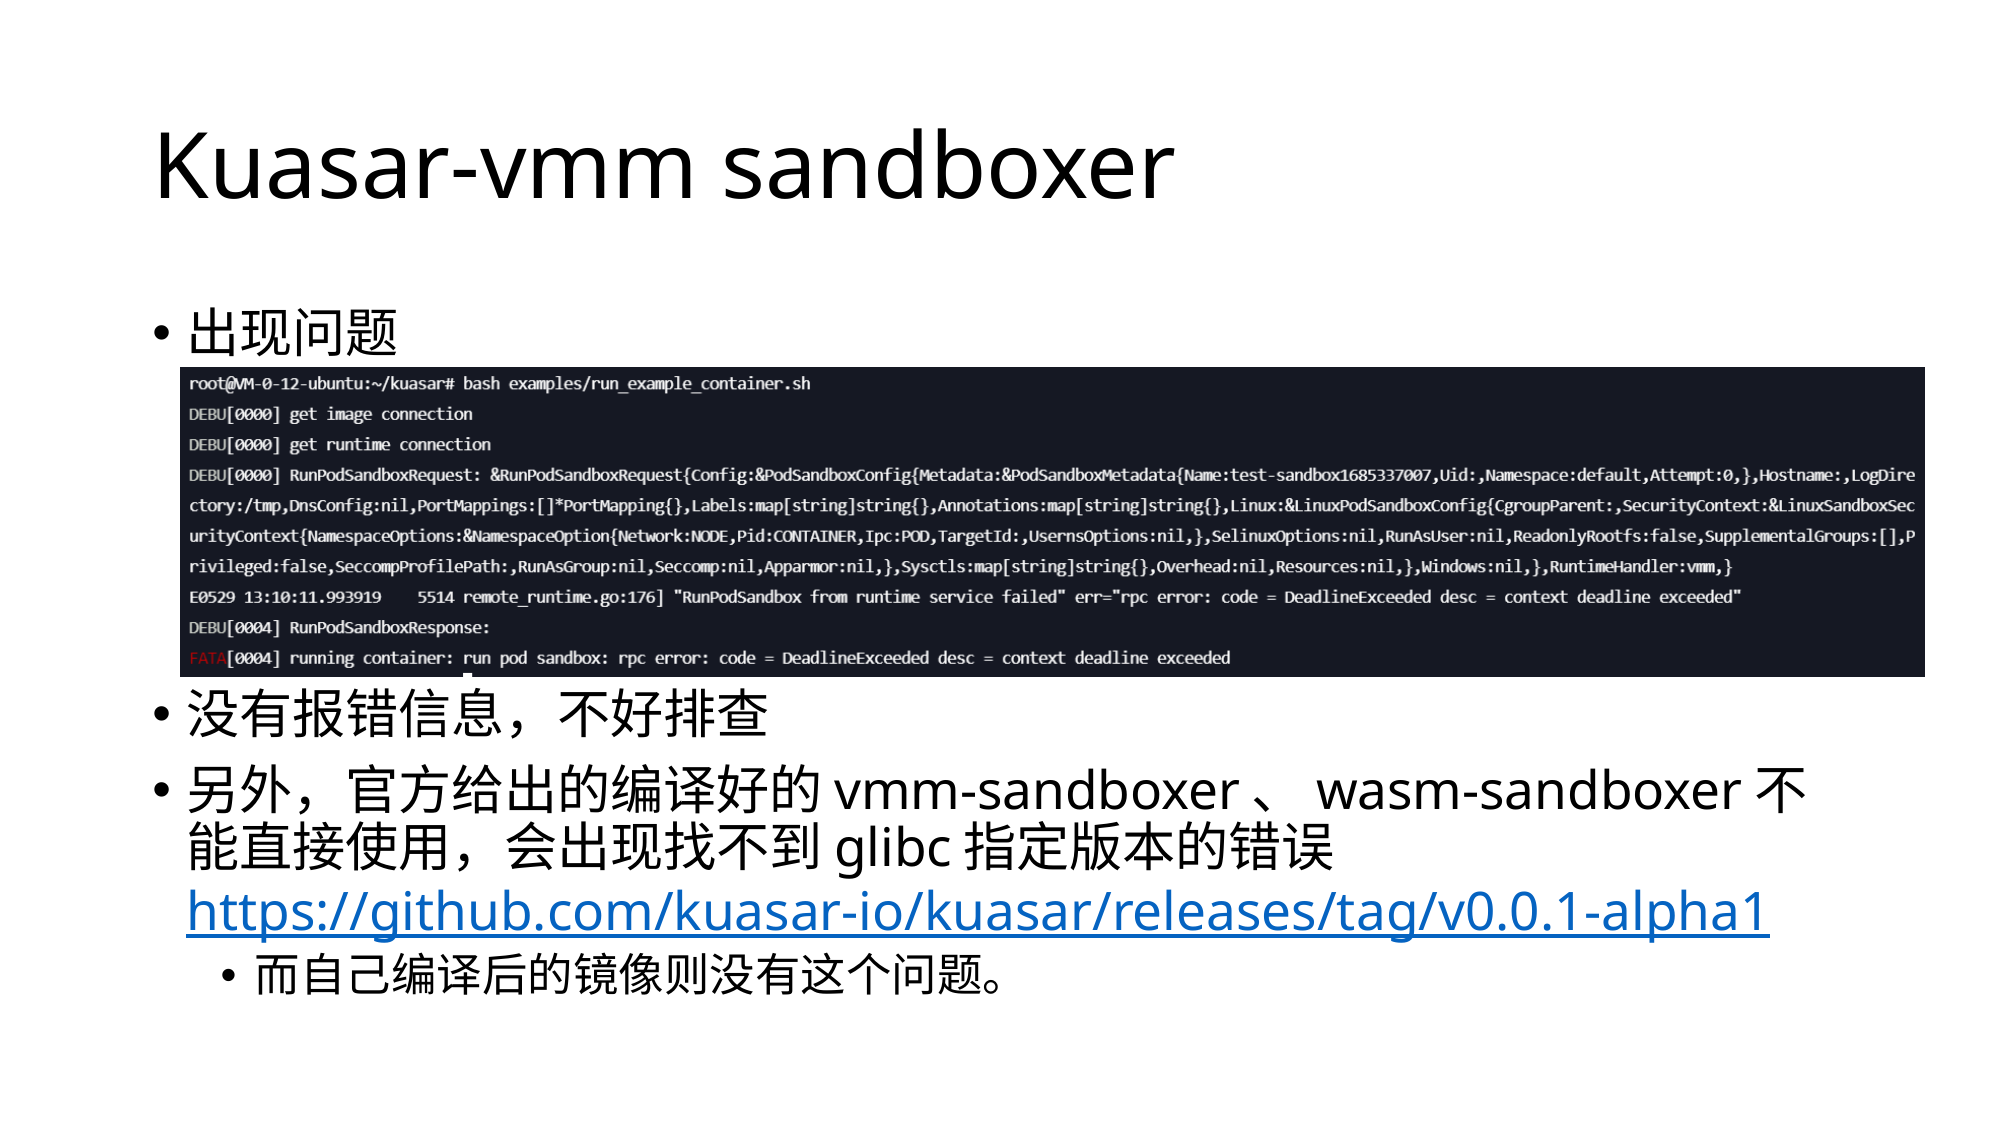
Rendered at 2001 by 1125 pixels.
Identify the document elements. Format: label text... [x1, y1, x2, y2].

picture [180, 367, 1925, 677]
list 出现问题 没有报错信息，不好排查 另外，官方给出的编译好的vmm-sandboxer、wasm-sandboxer不能直接使用，会出现找不到glibc指定版本的错误 https://github.com/kuasar-io/kuasar/releases/tag/v0.0.1-alpha1 而自己编译后的镜像则没有这个问题。 [137, 299, 1863, 1014]
title Kuasar-vmm sandboxer [137, 59, 1863, 278]
